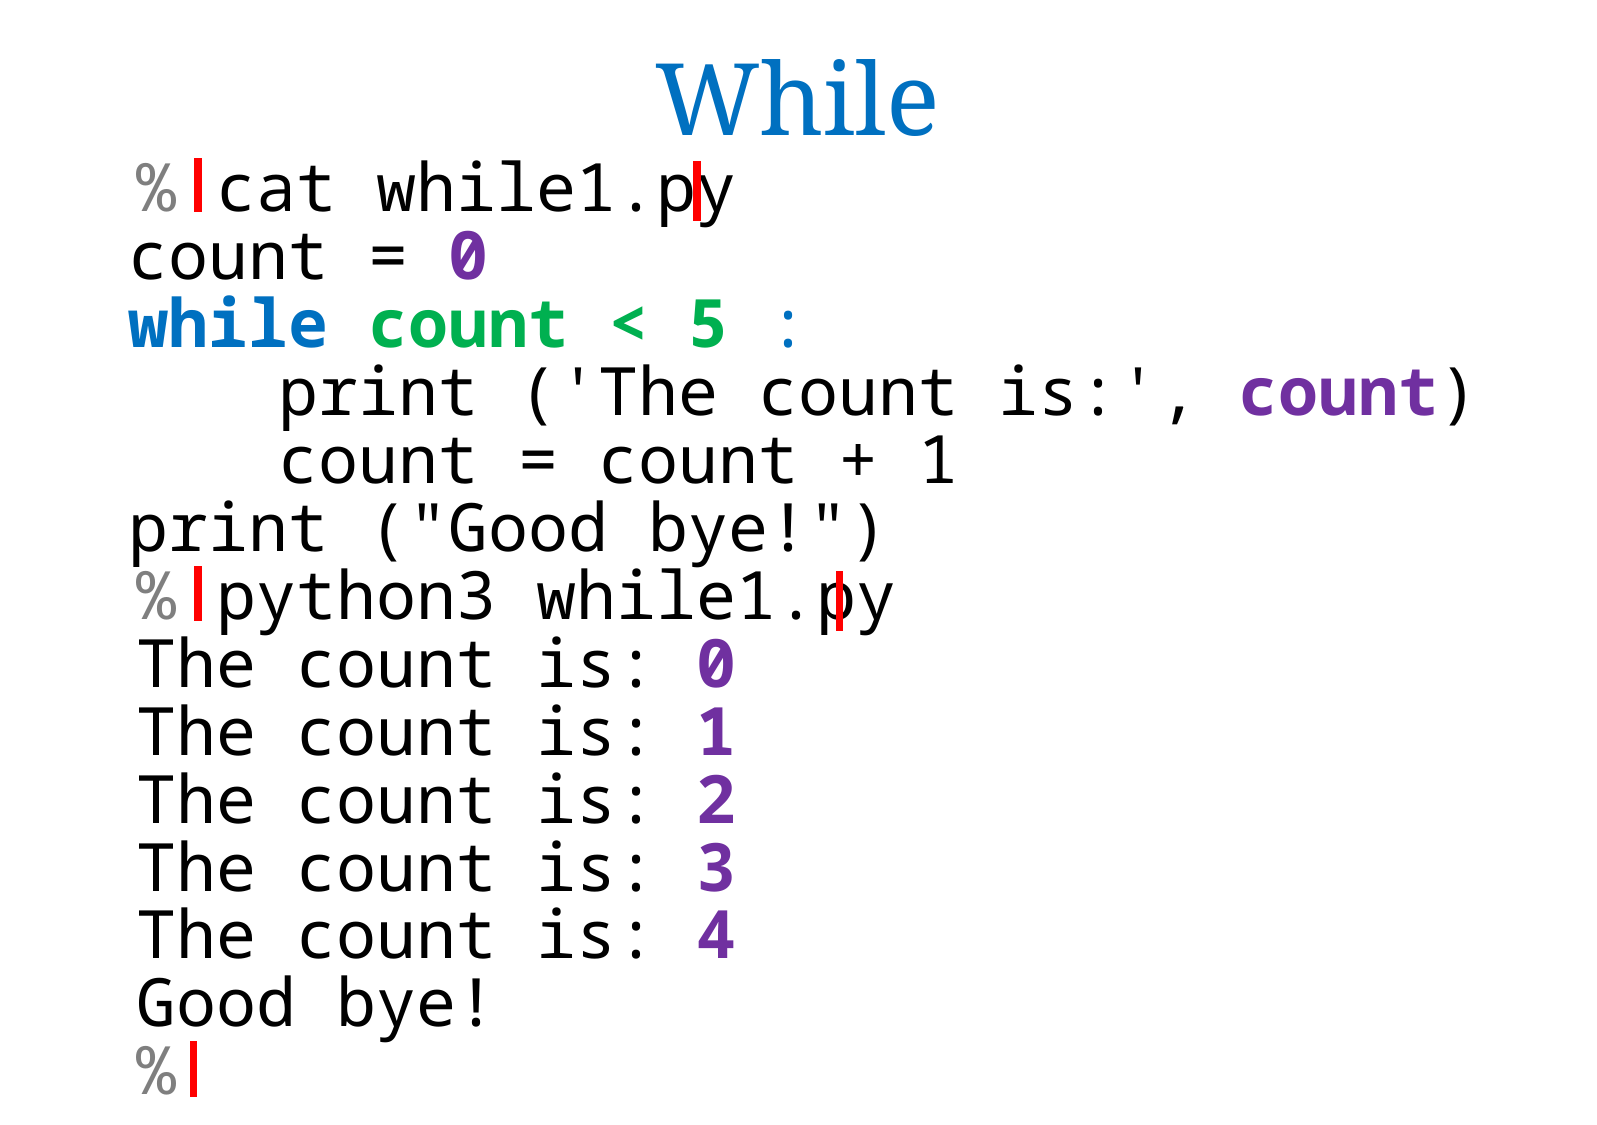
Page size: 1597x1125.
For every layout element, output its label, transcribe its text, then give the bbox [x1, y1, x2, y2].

text_box % % [1, 150, 195, 1097]
text_box cat while1.py count = 0 while count < 5 : print ('The count is:', count) count = count + 1 print ("Good bye!") python3 while1.py The count is: 0 The count is: 1 The count is: 2 The count is: 3 The count is: 4 Good bye! % [195, 150, 1577, 1097]
text_box While [0, 7, 1597, 199]
